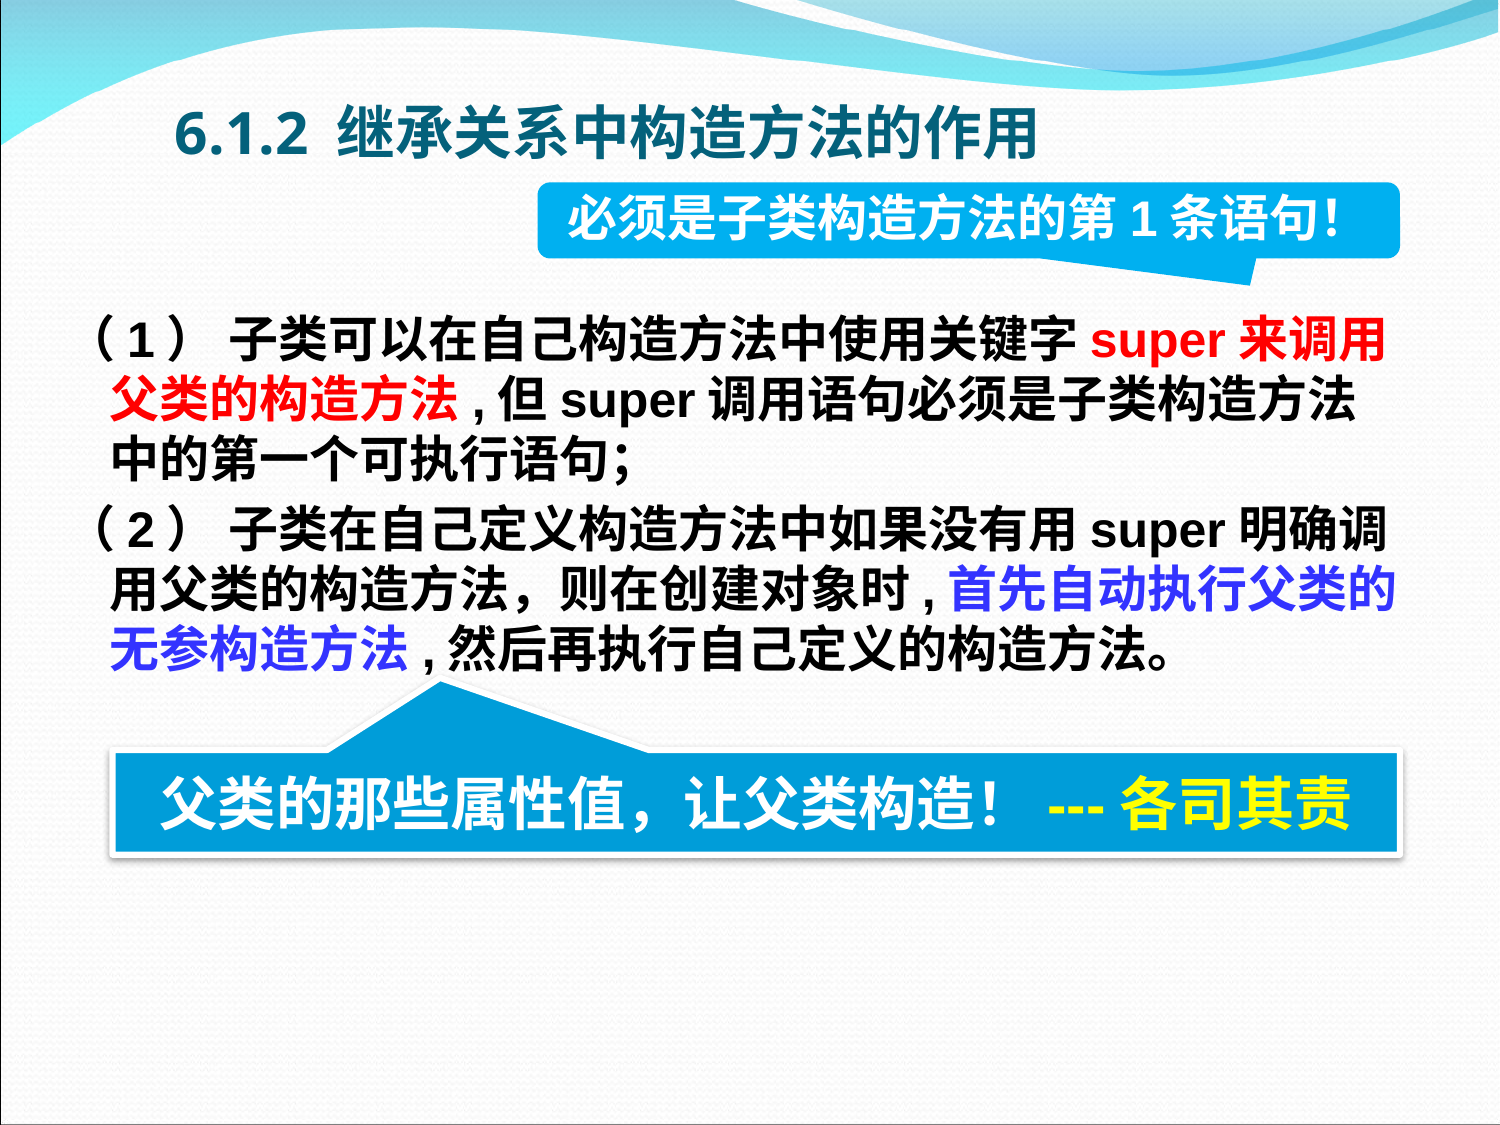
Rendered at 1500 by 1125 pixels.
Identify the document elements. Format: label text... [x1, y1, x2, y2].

list （1） 子类可以在自己构造方法中使用关键字super来调用父类的构造方法,但super调用语句必须是子类构造方法中的第一个可执行语句； （2） 子类在自己定义构造方法中如果没有用super明确调用父类的构造方法，则在创建对象时,首先自动执行父类的无参构造方法,然后再执行自己定义的构造方法。 [50, 299, 1421, 950]
text_box 父类的那些属性值，让父类构造！---各司其责 [109, 674, 1404, 858]
picture [0, 0, 1500, 1125]
text_box 必须是子类构造方法的第1条语句！ [537, 182, 1401, 286]
title 6.1.2 继承关系中构造方法的作用 [174, 87, 1244, 166]
